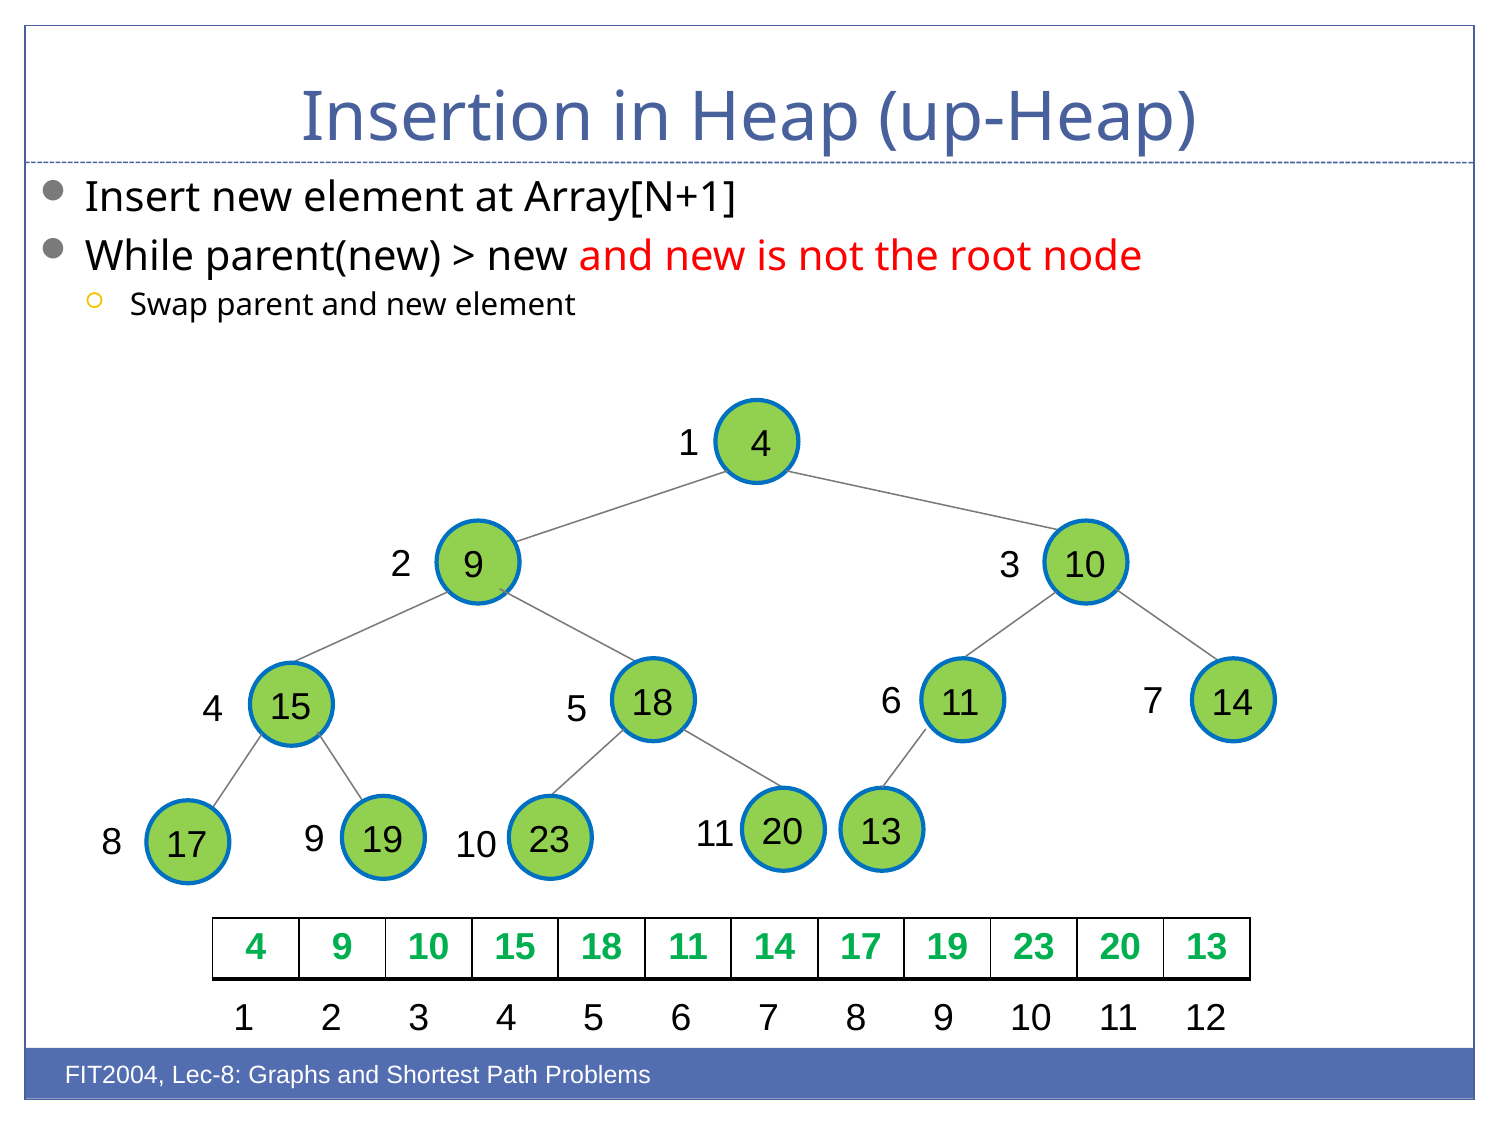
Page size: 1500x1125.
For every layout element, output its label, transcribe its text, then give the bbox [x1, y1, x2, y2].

table_header 18 [559, 919, 644, 977]
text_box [189, 733, 263, 843]
text_box 1 [663, 443, 708, 467]
table_header 17 [819, 919, 903, 977]
table_header 2 [287, 989, 375, 1050]
table_header 9 [900, 989, 987, 1050]
text_box 4 [187, 676, 238, 732]
table_header 8 [812, 989, 900, 1050]
table_header 4 [213, 919, 298, 977]
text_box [499, 588, 653, 671]
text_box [291, 591, 450, 663]
text_box 5 [551, 681, 602, 727]
text_box 10 [440, 812, 501, 873]
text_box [508, 795, 593, 880]
text_box 3 [984, 543, 1035, 588]
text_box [476, 470, 728, 555]
footer FIT2004, Lec-8: Graphs and Shortest Path Problems [50, 1051, 800, 1112]
table_header 6 [637, 989, 725, 1050]
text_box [962, 591, 1057, 659]
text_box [341, 795, 426, 880]
table_header 1 [200, 989, 287, 1050]
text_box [436, 520, 520, 604]
text_box 6 [866, 668, 914, 729]
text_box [741, 787, 826, 871]
text_box 2 [375, 531, 427, 588]
table_header 14 [732, 919, 817, 977]
table_header 23 [991, 919, 1076, 977]
table_header 20 [1078, 919, 1163, 977]
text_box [1044, 520, 1128, 604]
table_header 10 [386, 919, 471, 977]
text_box 8 [86, 809, 138, 870]
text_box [317, 731, 384, 833]
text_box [249, 662, 334, 746]
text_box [840, 787, 924, 871]
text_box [611, 657, 696, 742]
table_header 3 [375, 989, 462, 1050]
table_header 11 [646, 919, 730, 977]
list Insert new element at Array[N+1] While parent(new) > new and new is not the root node Swap parent and new element [24, 162, 1500, 443]
table_header 7 [725, 989, 812, 1050]
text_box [1191, 658, 1276, 742]
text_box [682, 728, 784, 789]
text_box 9 [289, 807, 334, 867]
table_header 12 [1162, 989, 1250, 1050]
table_header 11 [1075, 989, 1162, 1050]
table_header 19 [905, 919, 990, 977]
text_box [921, 658, 1005, 742]
table_header 9 [300, 919, 385, 977]
table_header 5 [550, 989, 637, 1050]
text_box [1115, 588, 1233, 671]
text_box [786, 470, 1074, 534]
title Insertion in Heap (up-Heap) [49, 37, 1450, 162]
text_box 7 [1127, 681, 1179, 729]
table_header 13 [1164, 919, 1249, 977]
table_header 4 [462, 989, 550, 1050]
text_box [550, 728, 625, 797]
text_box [715, 399, 799, 484]
text_box 11 [680, 801, 734, 862]
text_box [881, 728, 927, 788]
table_header 15 [473, 919, 557, 977]
table_header 10 [987, 989, 1075, 1050]
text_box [146, 799, 230, 884]
